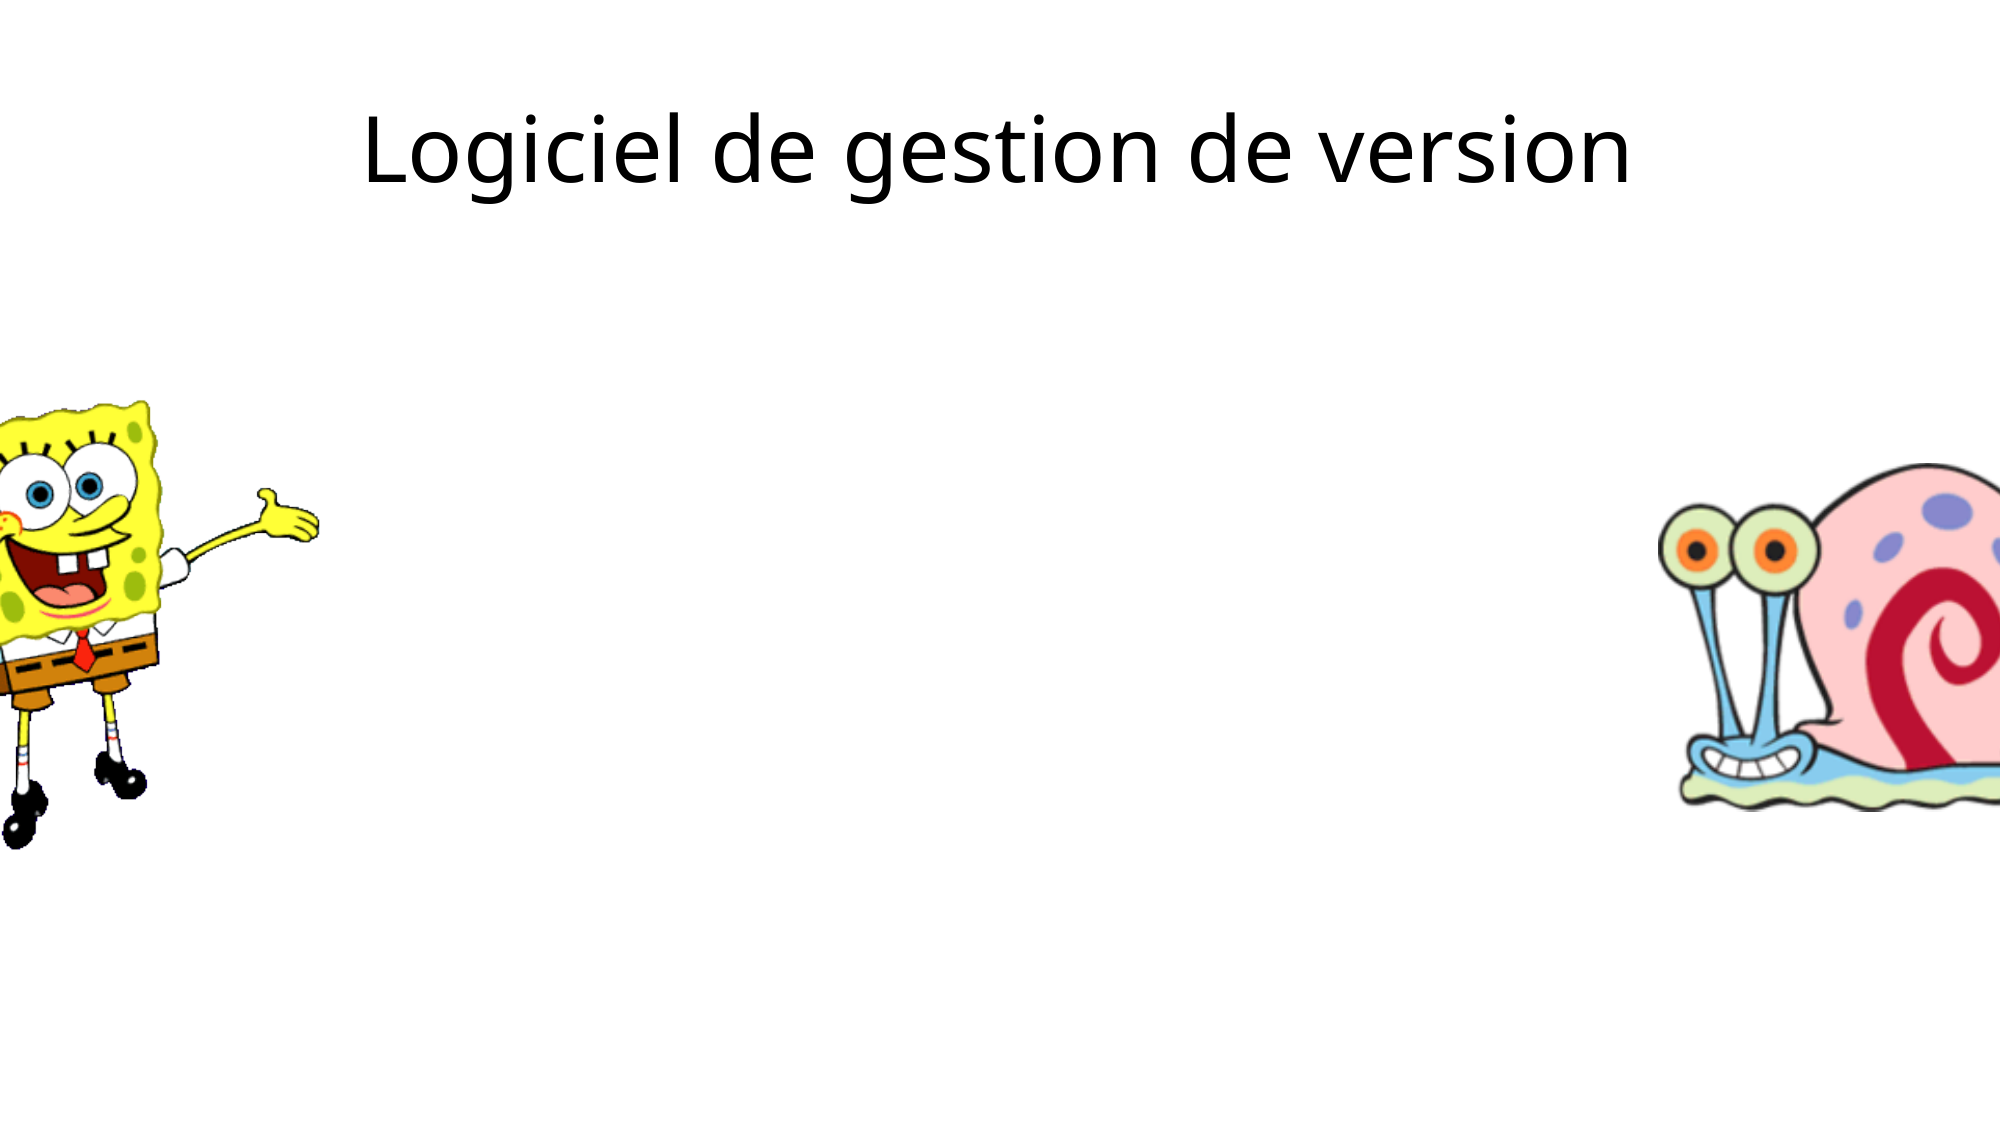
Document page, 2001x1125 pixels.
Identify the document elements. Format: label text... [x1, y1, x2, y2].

title Logiciel de gestion de version [240, 45, 1651, 262]
picture [1657, 463, 2000, 812]
picture [0, 344, 326, 861]
